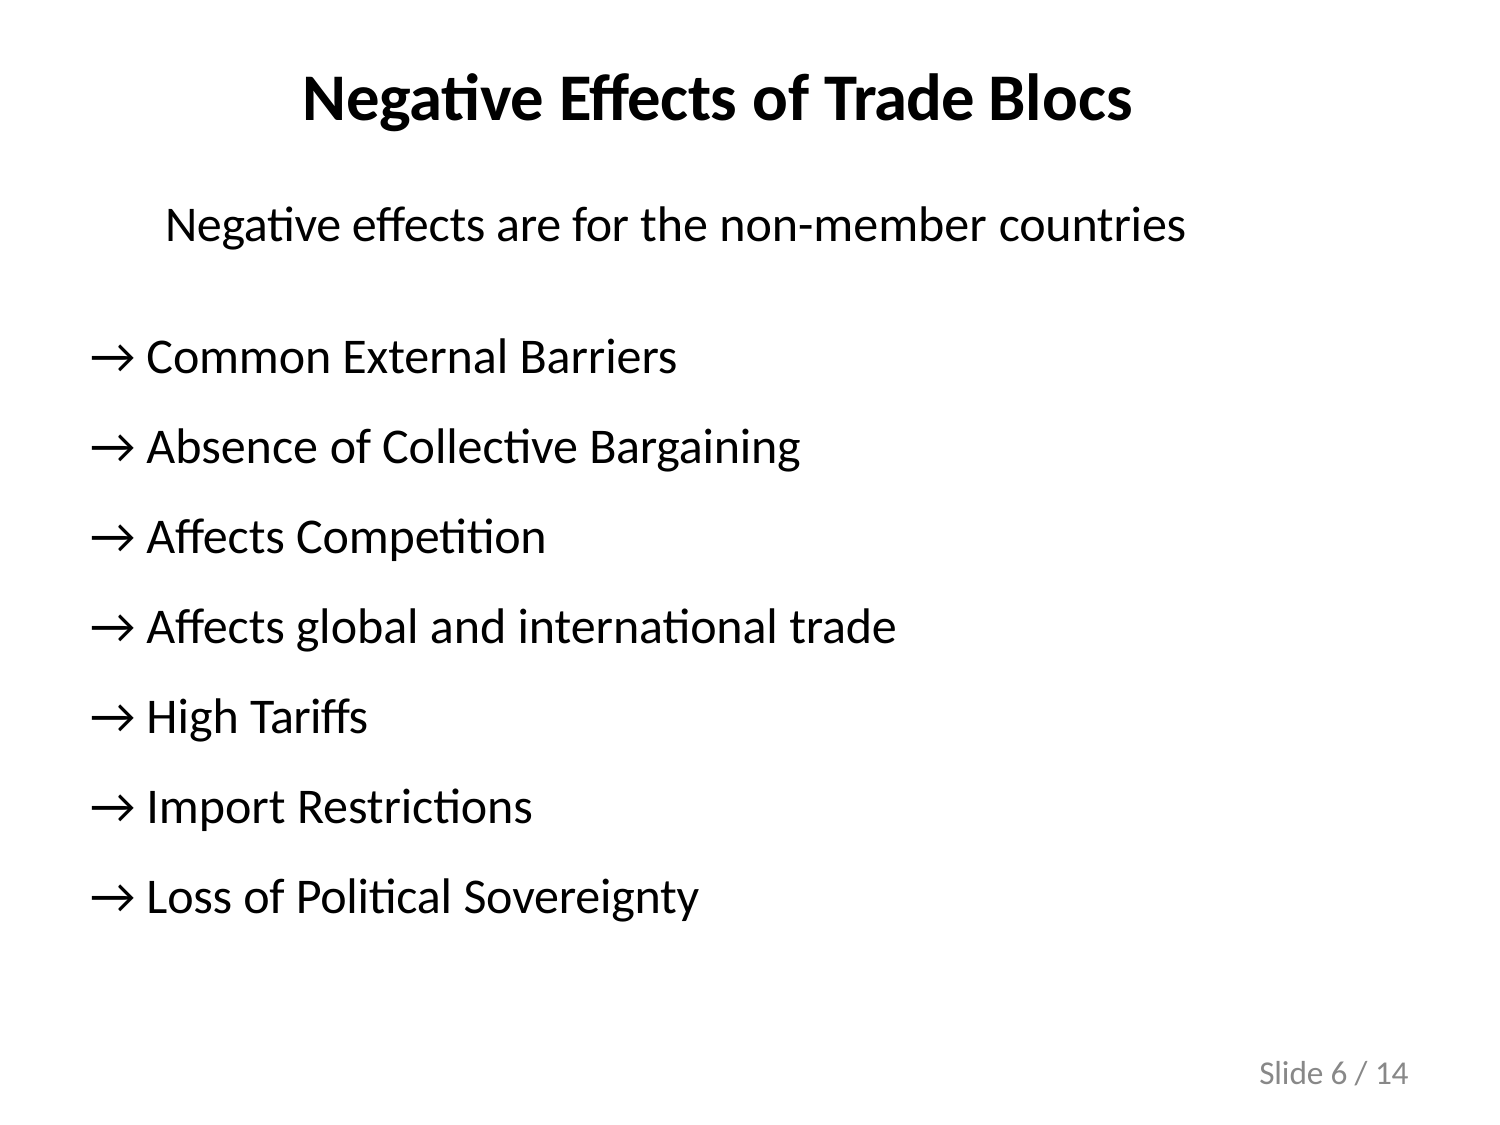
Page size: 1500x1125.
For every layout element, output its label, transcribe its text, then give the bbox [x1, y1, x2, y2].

title Negative Effects of Trade Blocs [300, 51, 1148, 189]
slide_number Slide 6 / 14 [1257, 1057, 1413, 1125]
text_box Negative effects are for the non-member countries → Common External Barriers → Absence of Collective Bargaining → Affects Competition → Affects global and international trade → High Tariffs → Import Restrictions → Loss of Political Sovereignty [87, 189, 1198, 924]
